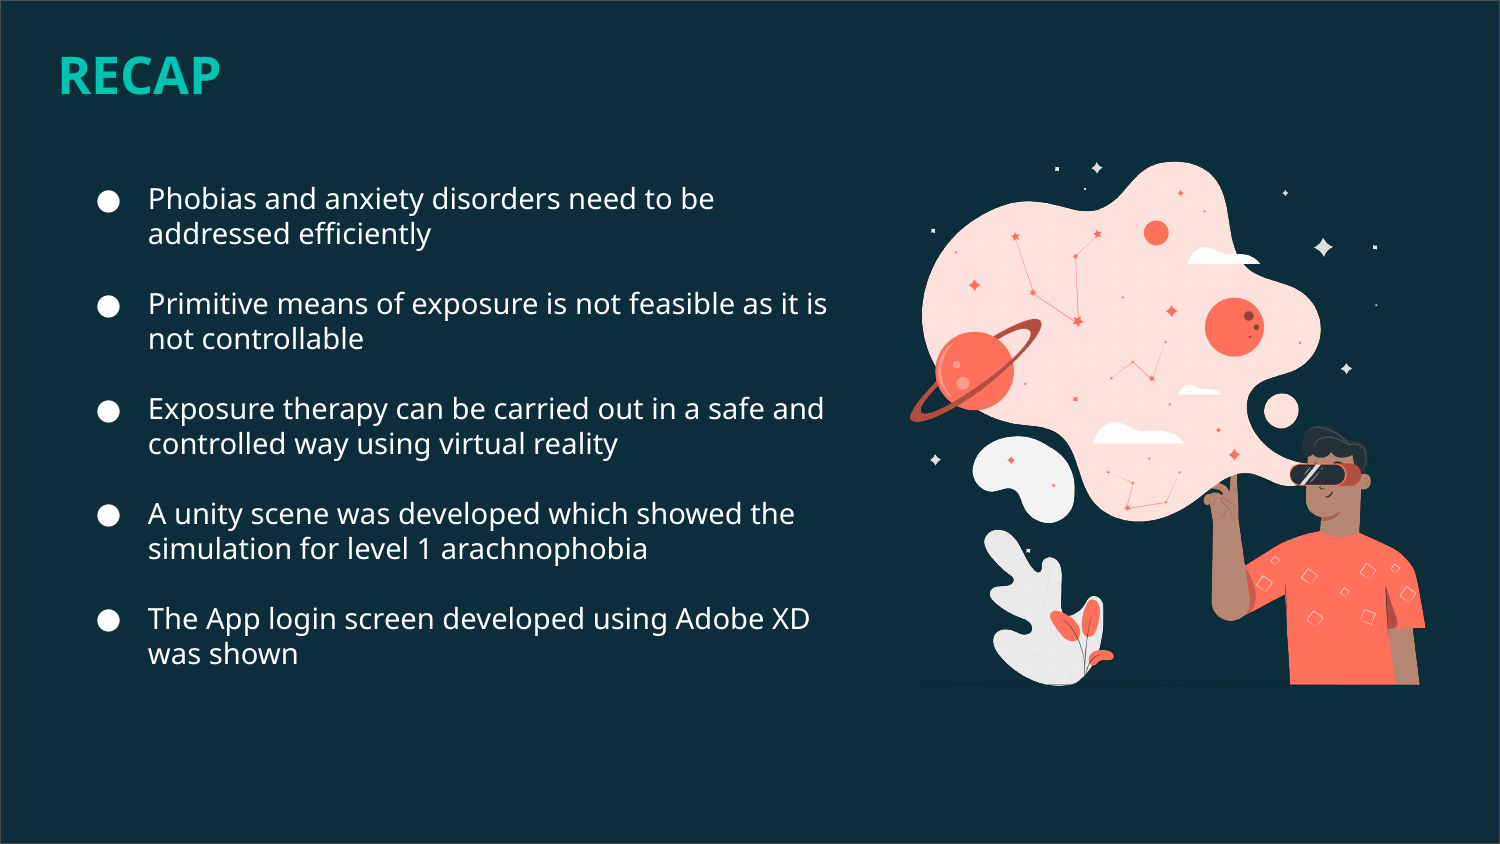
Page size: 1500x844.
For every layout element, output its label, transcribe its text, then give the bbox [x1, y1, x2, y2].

picture [881, 129, 1466, 714]
title RECAP [42, 12, 1113, 135]
text_box Phobias and anxiety disorders need to be addressed efficiently Primitive means of exposure is not feasible as it is not controllable Exposure therapy can be carried out in a safe and controlled way using virtual reality A unity scene was developed which showed the simulation for level 1 arachnophobia The App login screen developed using Adobe XD was shown [57, 165, 864, 721]
text_box [0, 0, 1500, 844]
